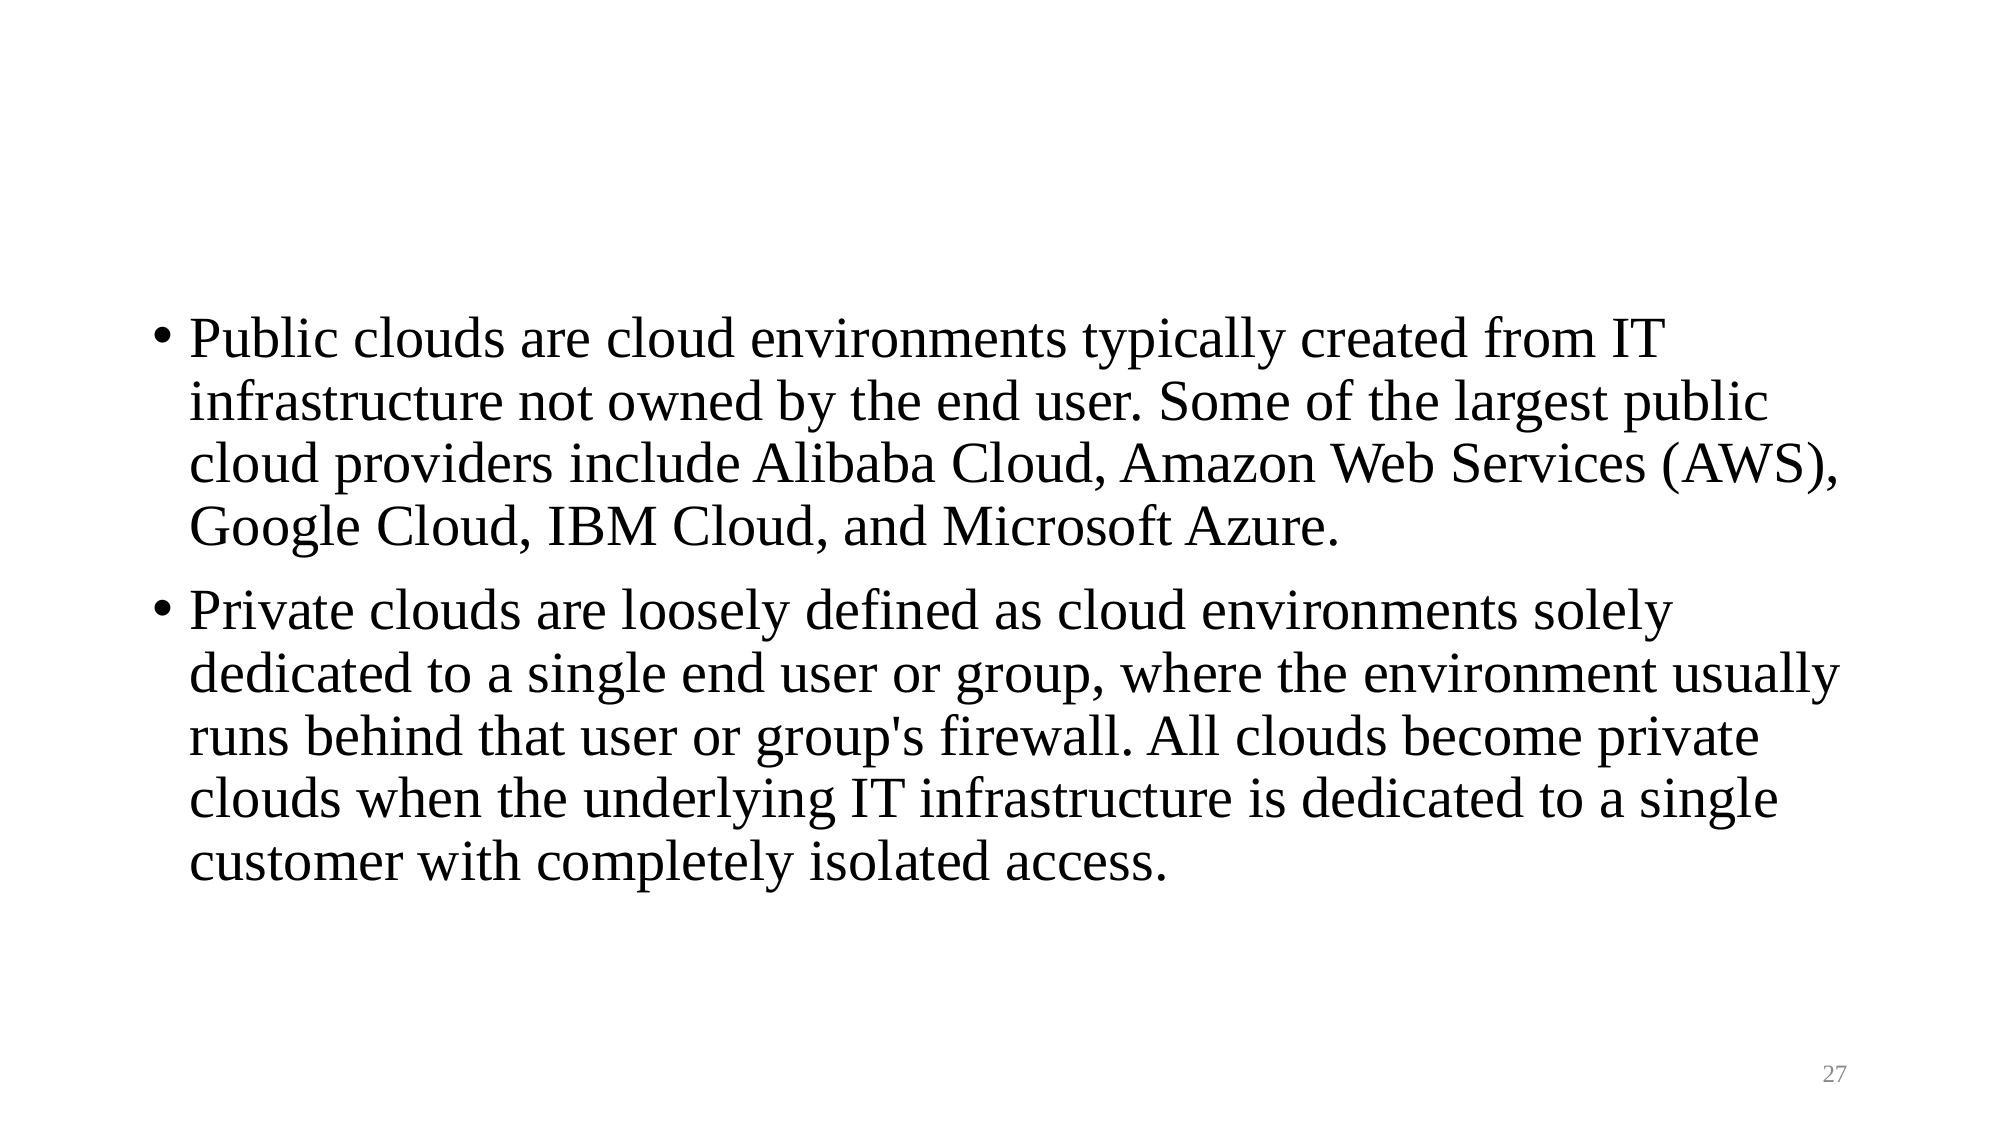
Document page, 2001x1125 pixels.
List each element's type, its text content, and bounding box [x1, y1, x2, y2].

slide_number 27 [1412, 1042, 1863, 1103]
list Public clouds are cloud environments typically created from IT infrastructure not owned by the end user. Some of the largest public cloud providers include Alibaba Cloud, Amazon Web Services (AWS), Google Cloud, IBM Cloud, and Microsoft Azure. Private clouds are loosely defined as cloud environments solely dedicated to a single end user or group, where the environment usually runs behind that user or group's firewall. All clouds become private clouds when the underlying IT infrastructure is dedicated to a single customer with completely isolated access. [137, 299, 1863, 1014]
